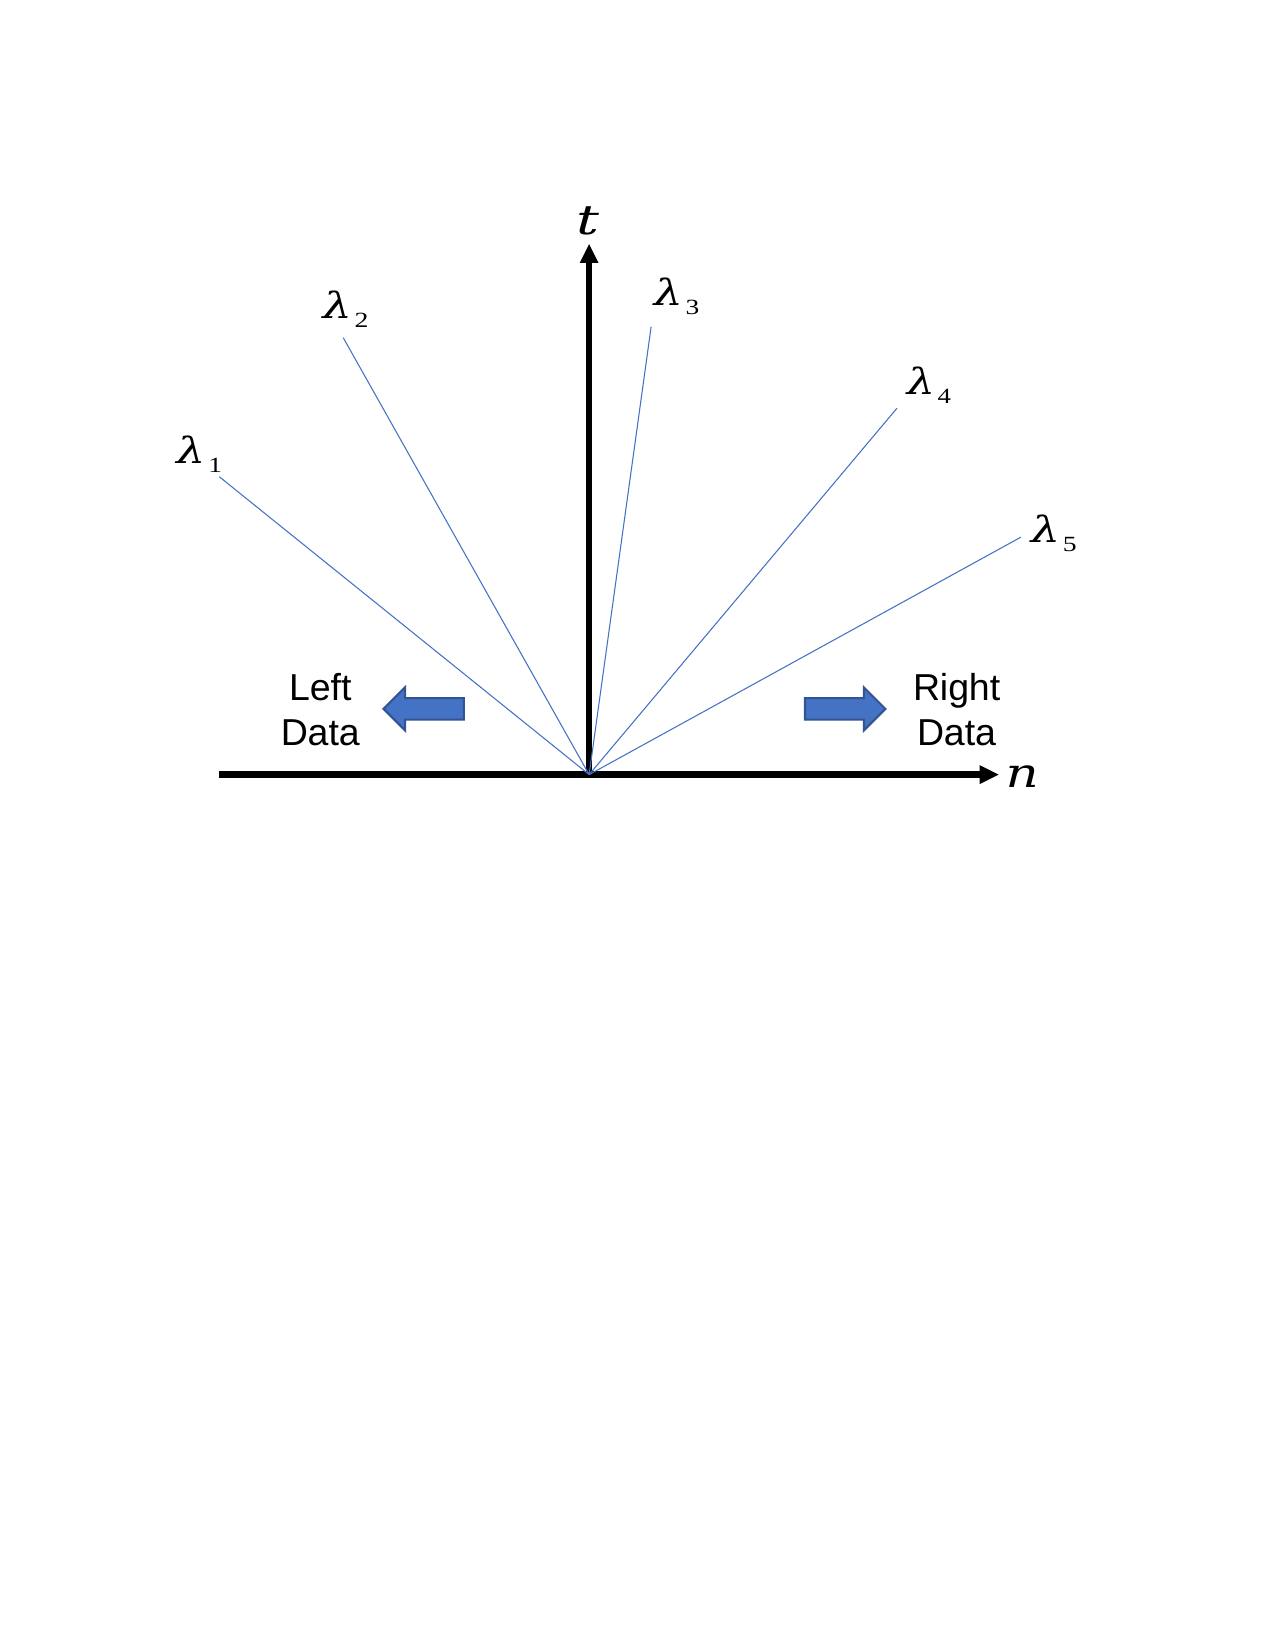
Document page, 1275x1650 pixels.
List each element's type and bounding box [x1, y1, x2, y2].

text_box [343, 337, 589, 775]
text_box [219, 476, 343, 775]
text_box [589, 408, 898, 537]
text_box [589, 326, 652, 408]
text_box [589, 537, 1021, 775]
